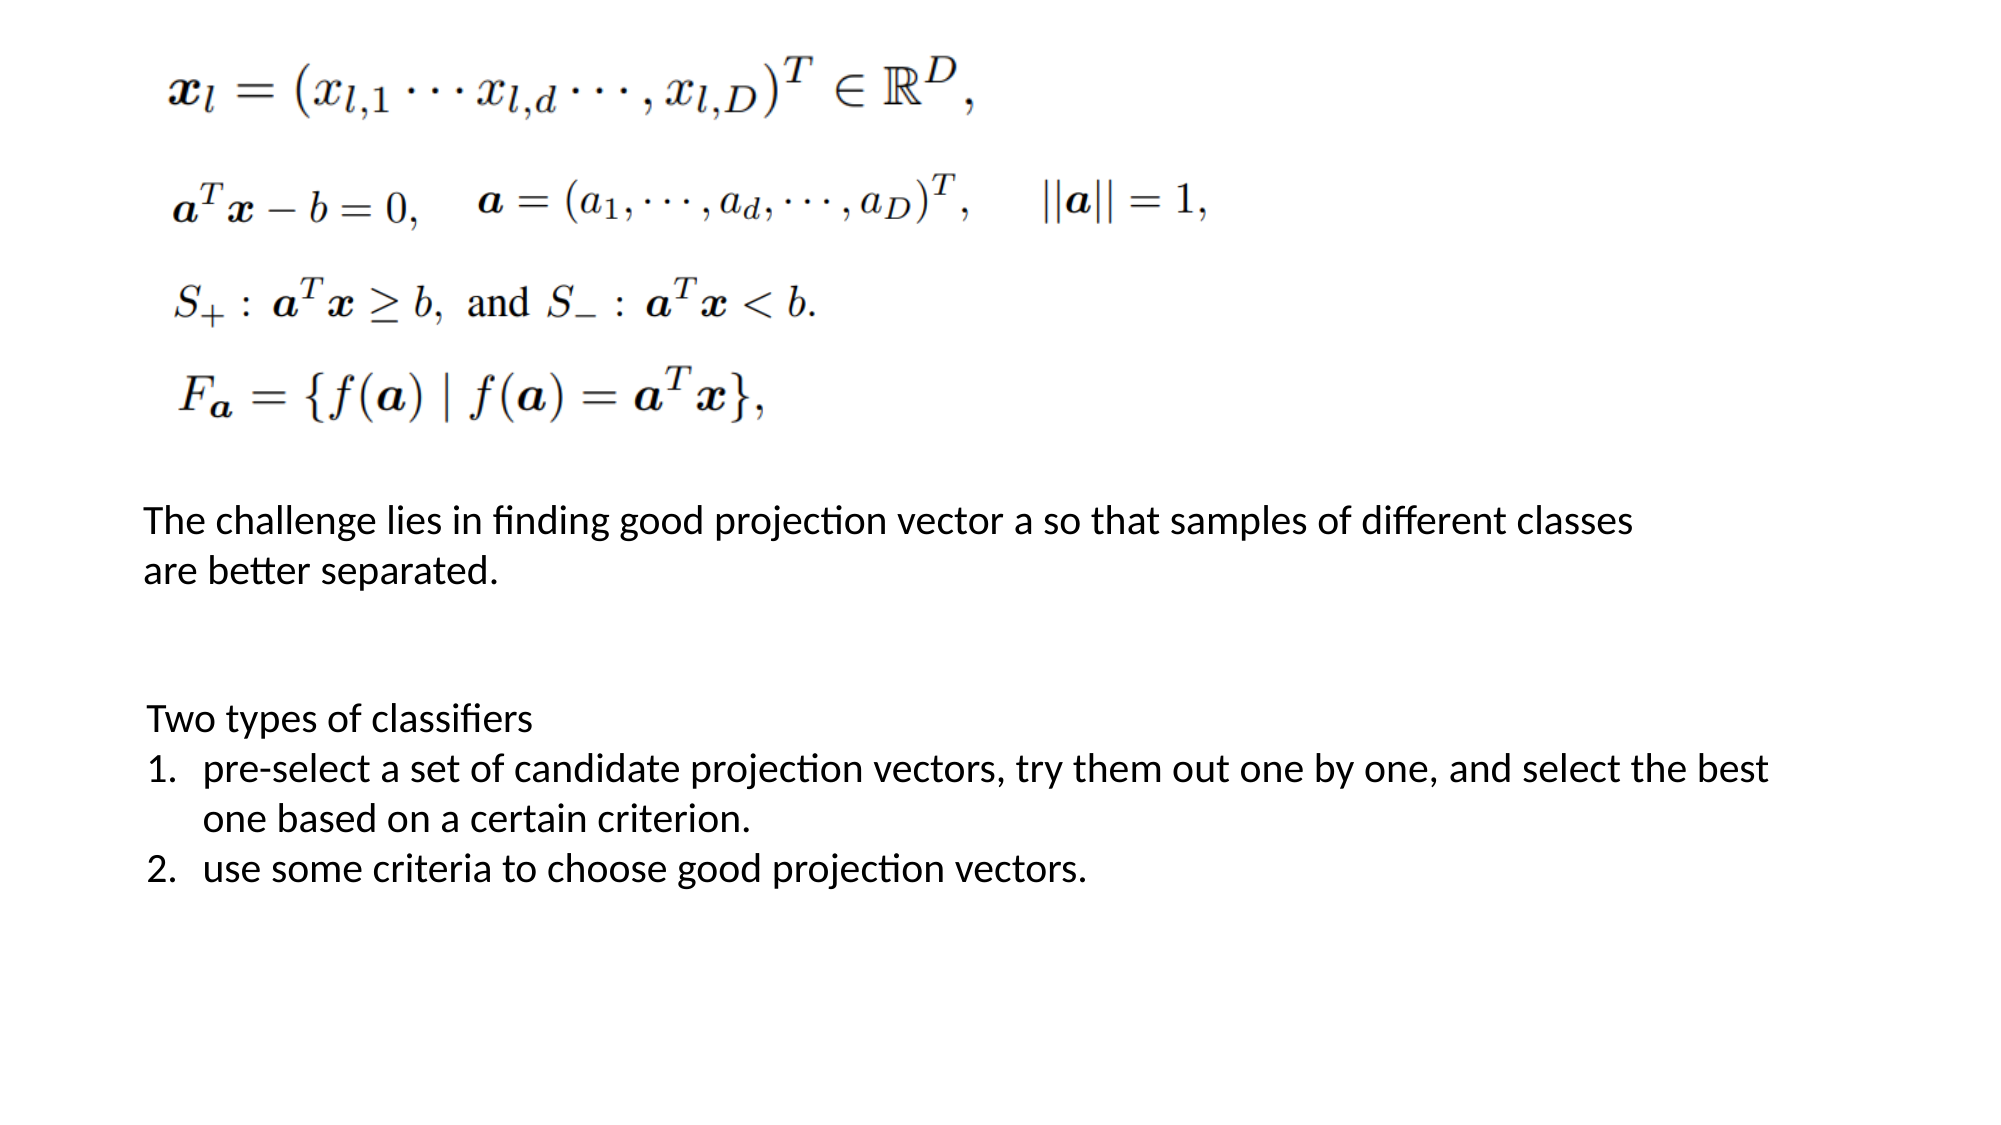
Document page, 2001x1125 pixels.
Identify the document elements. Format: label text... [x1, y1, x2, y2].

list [455, 152, 1236, 248]
text_box The challenge lies in finding good projection vector a so that samples of different classes are better separated. [128, 485, 1655, 601]
picture [112, 28, 1000, 446]
text_box Two types of classifiers pre-select a set of candidate projection vectors, try them out one by one, and select the best one based on a certain criterion. use some criteria to choose good projection vectors. [131, 682, 1849, 943]
